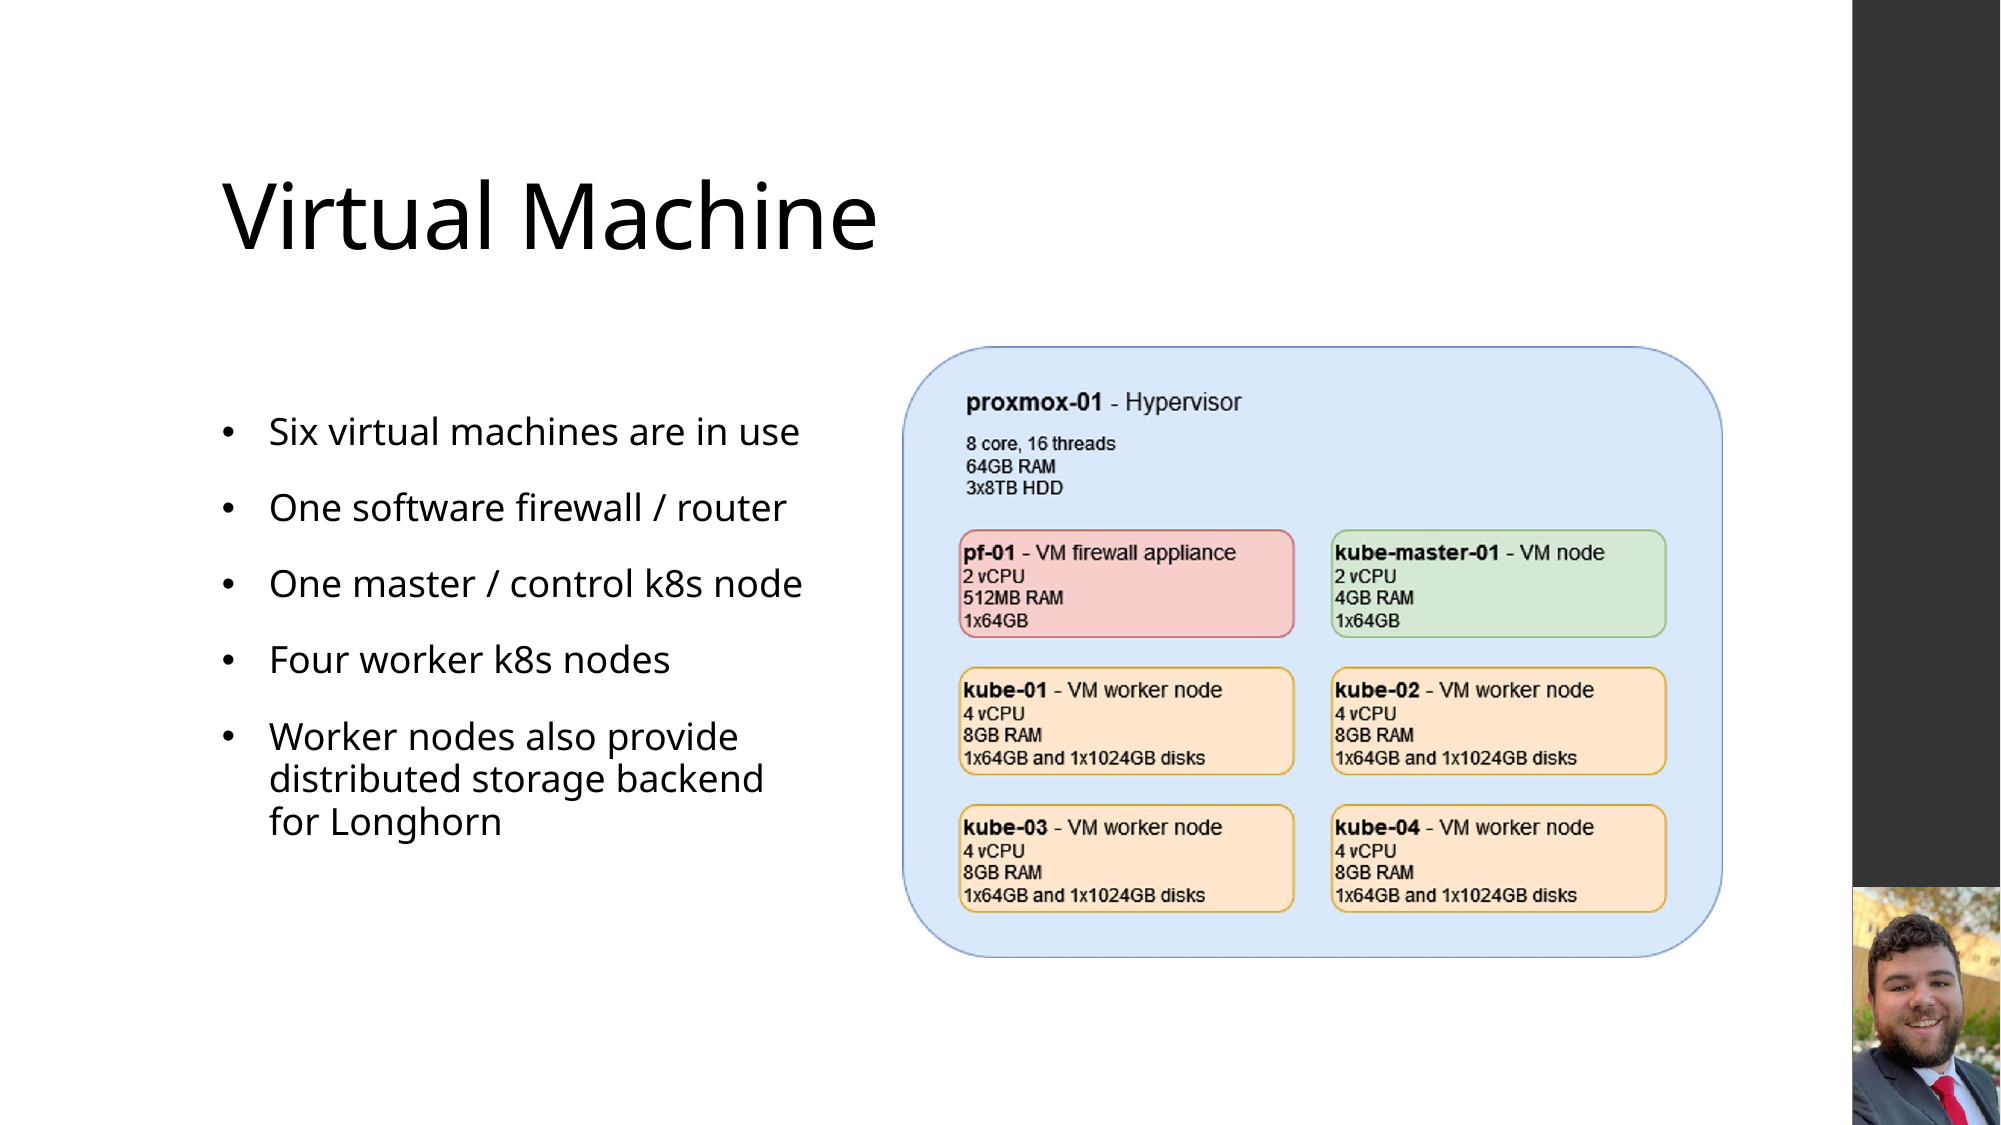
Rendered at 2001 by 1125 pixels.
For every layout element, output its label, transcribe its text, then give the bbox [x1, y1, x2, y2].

text_box Six virtual machines are in use One software firewall / router One master / control k8s node Four worker k8s nodes Worker nodes also provide distributed storage backend for Longhorn [206, 404, 832, 852]
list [901, 345, 1723, 959]
title Virtual Machine [206, 60, 952, 278]
picture [1853, 887, 2000, 1125]
